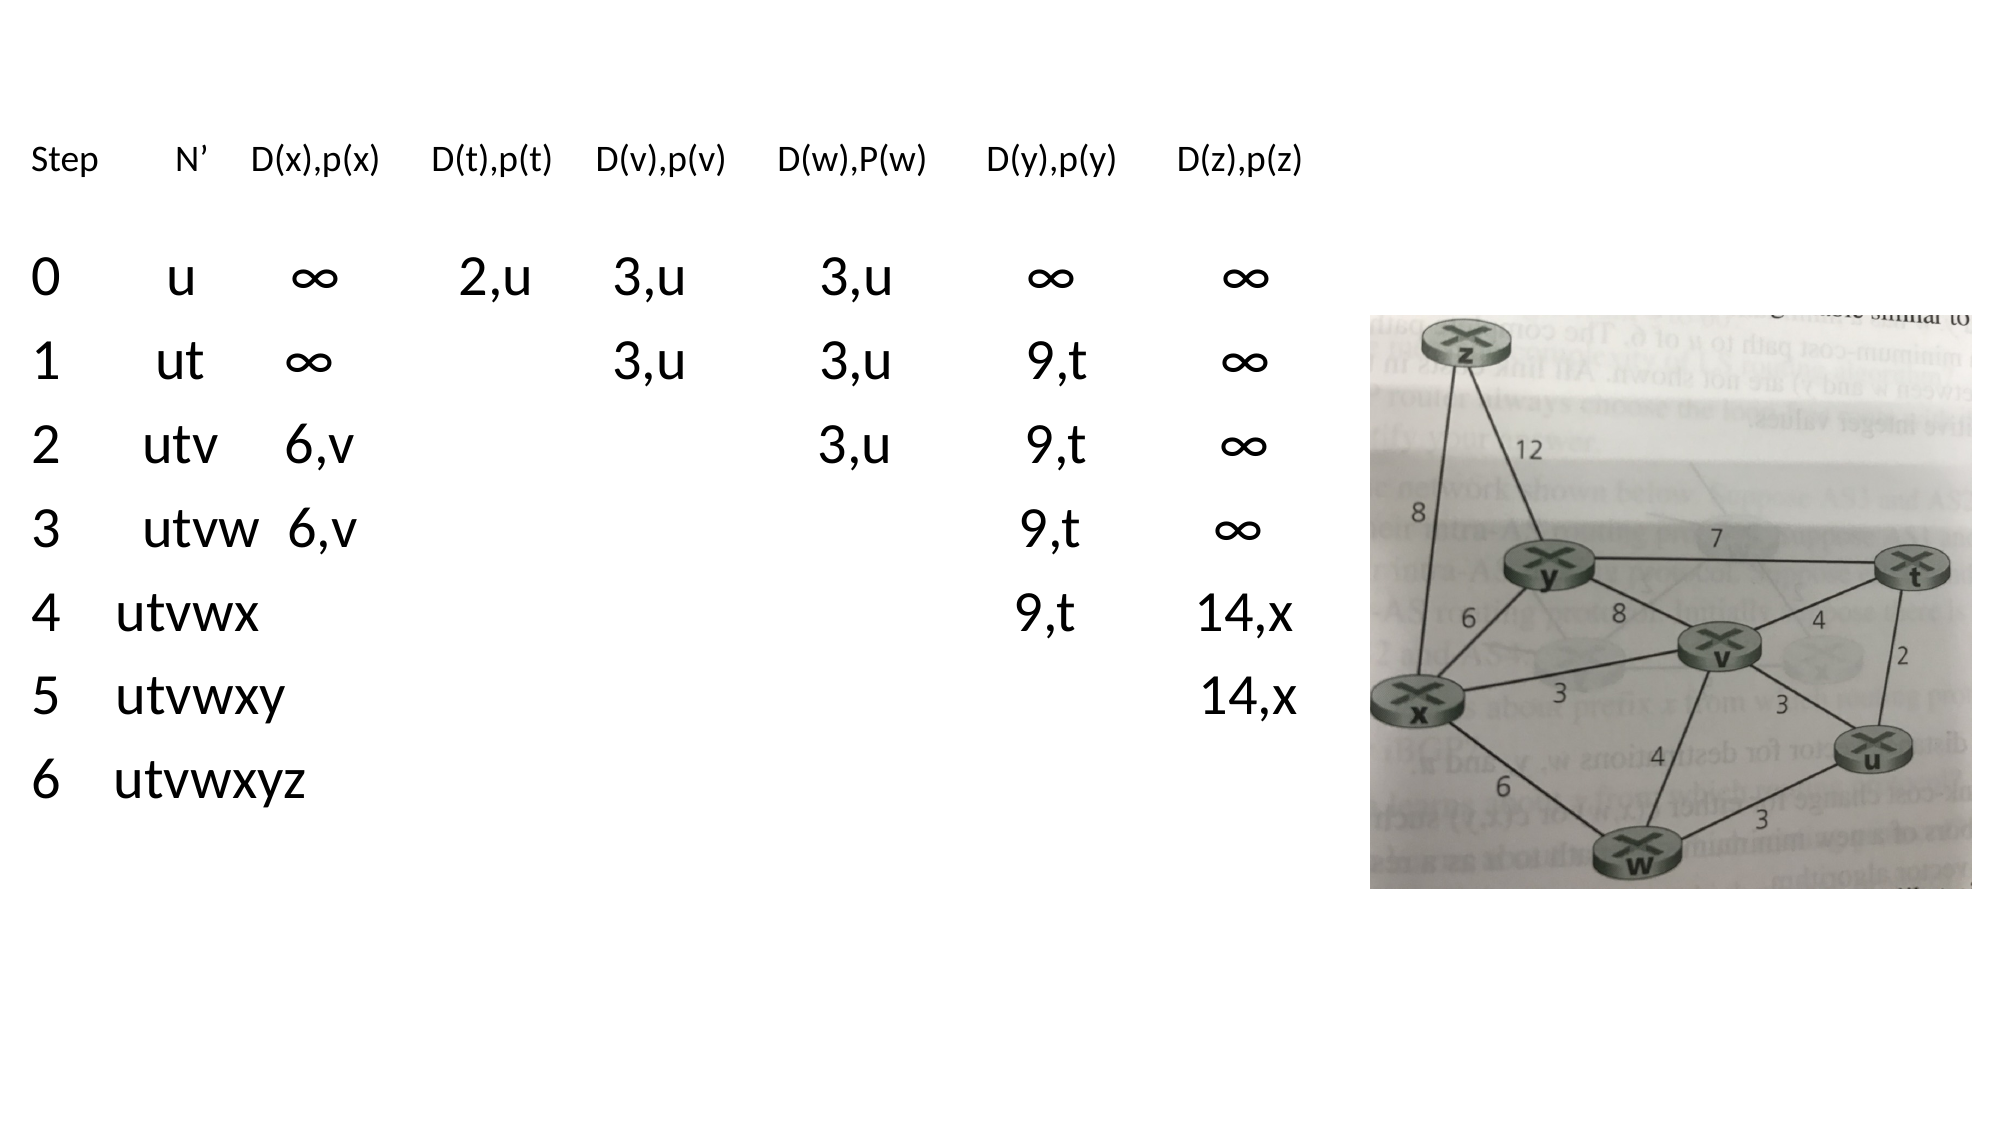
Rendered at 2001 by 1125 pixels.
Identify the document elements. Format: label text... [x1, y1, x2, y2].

list 0 u ∞ 2,u 3,u 3,u ∞ ∞ ut ∞ 3,u 3,u 9,t ∞ utv 6,v 3,u 9,t ∞ utvw 6,v 9,t ∞ utvwx 9,t 14,x utvwxy 14,x 6 utvwxyz [16, 238, 1742, 952]
text_box Step N’ D(x),p(x) D(t),p(t) D(v),p(v) D(w),P(w) D(y),p(y) D(z),p(z) [16, 126, 1661, 187]
picture [1370, 315, 1972, 889]
